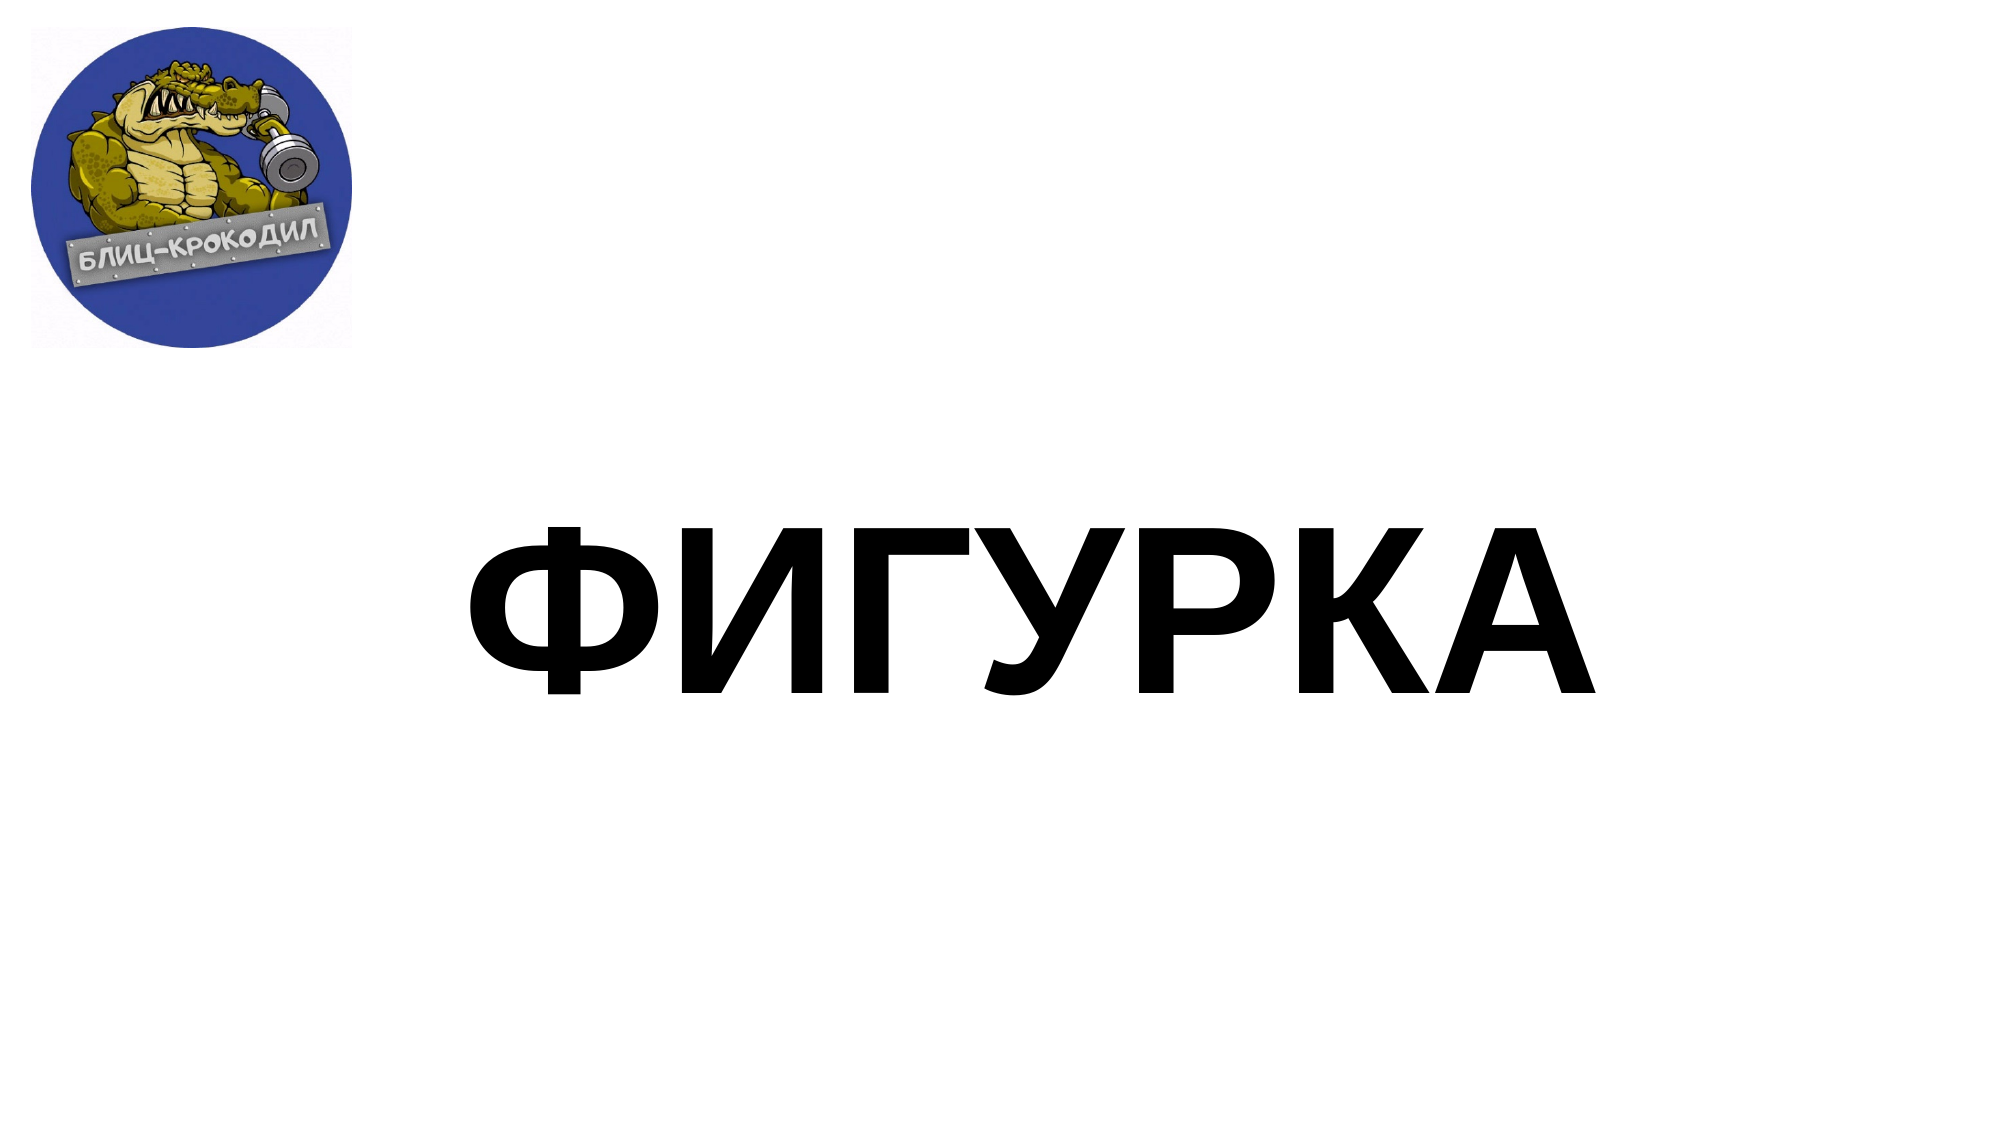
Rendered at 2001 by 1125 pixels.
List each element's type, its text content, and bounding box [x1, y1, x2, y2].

picture [31, 27, 352, 348]
title ФИГУРКА [282, 361, 1783, 754]
